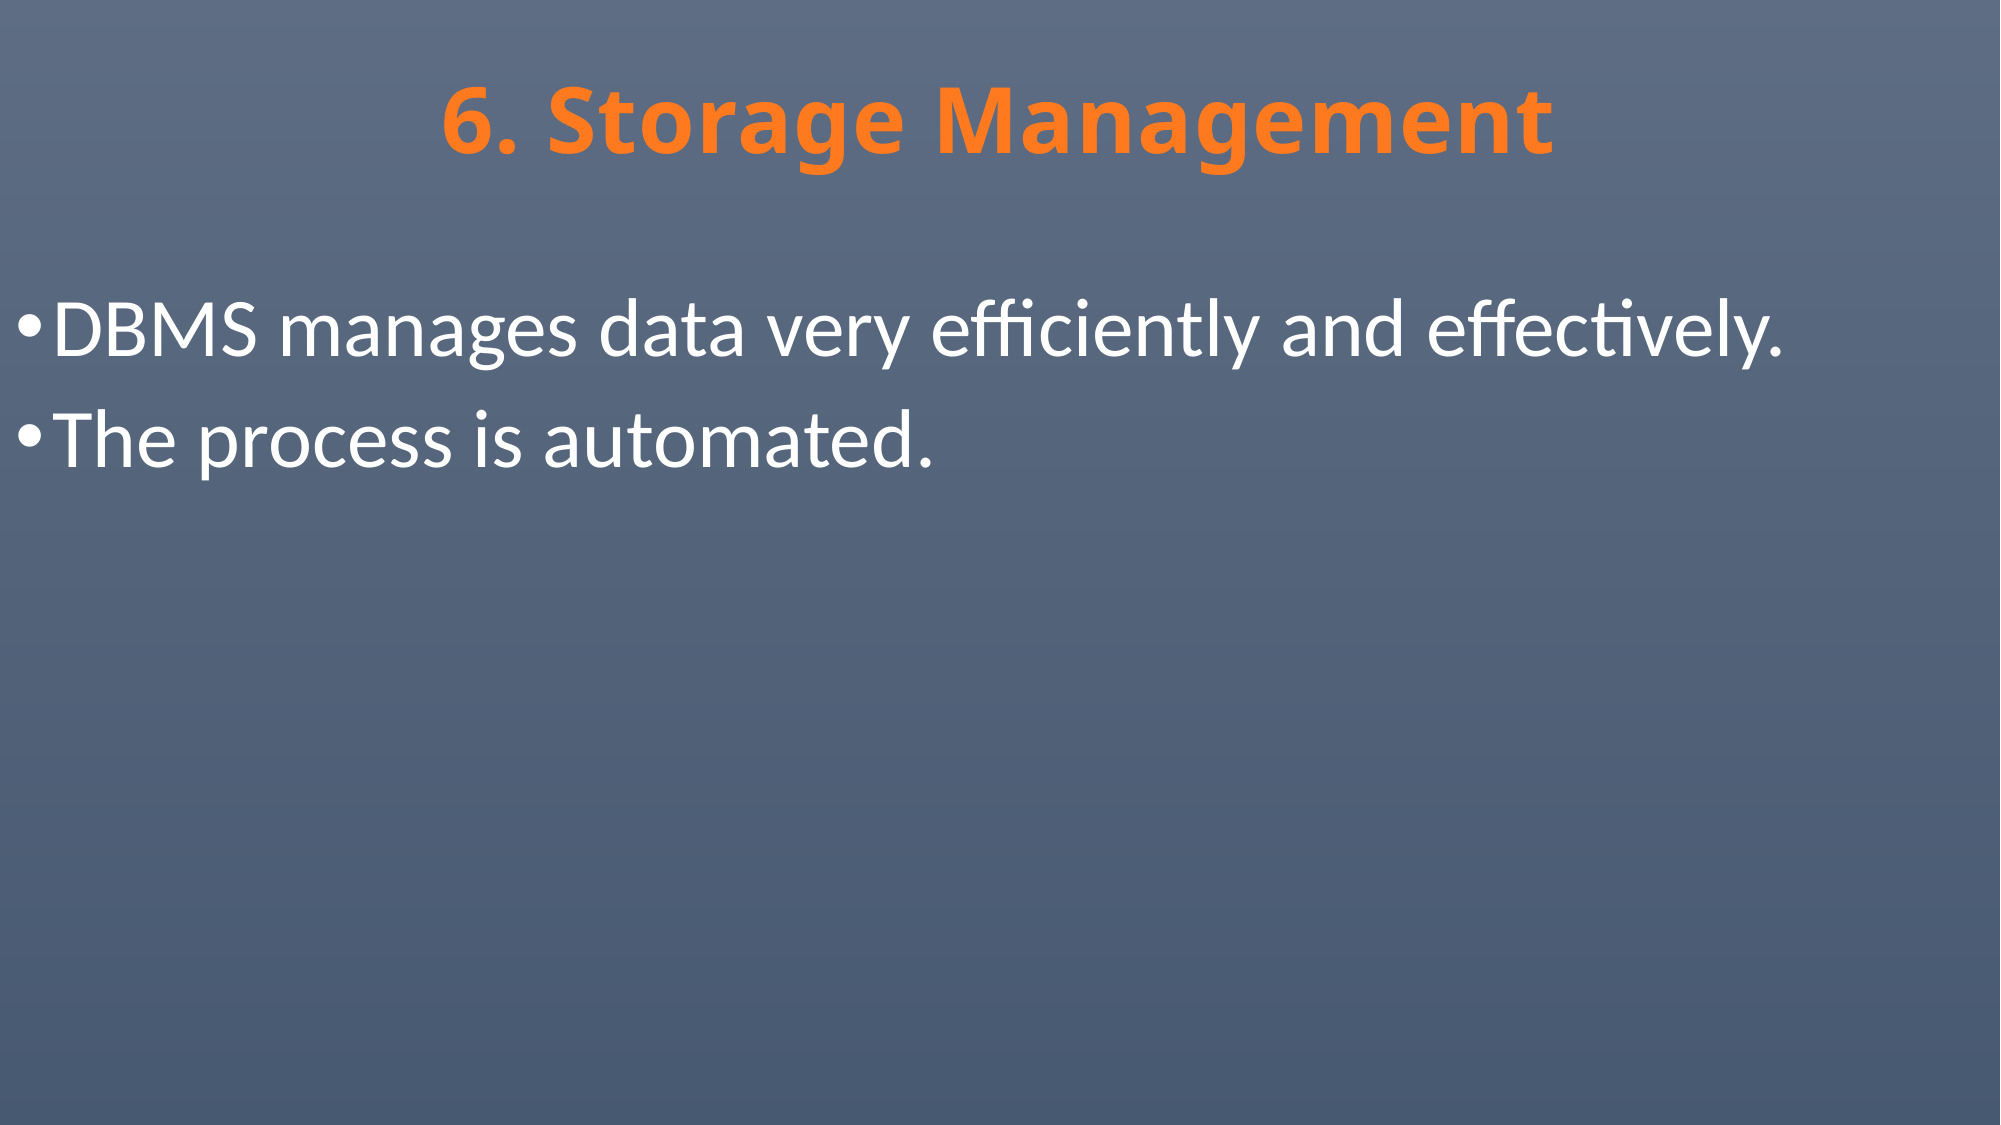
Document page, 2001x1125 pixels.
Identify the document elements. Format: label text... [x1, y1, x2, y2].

list DBMS manages data very efficiently and effectively. The process is automated. [0, 276, 2000, 1030]
title 6. Storage Management [137, 59, 1863, 276]
